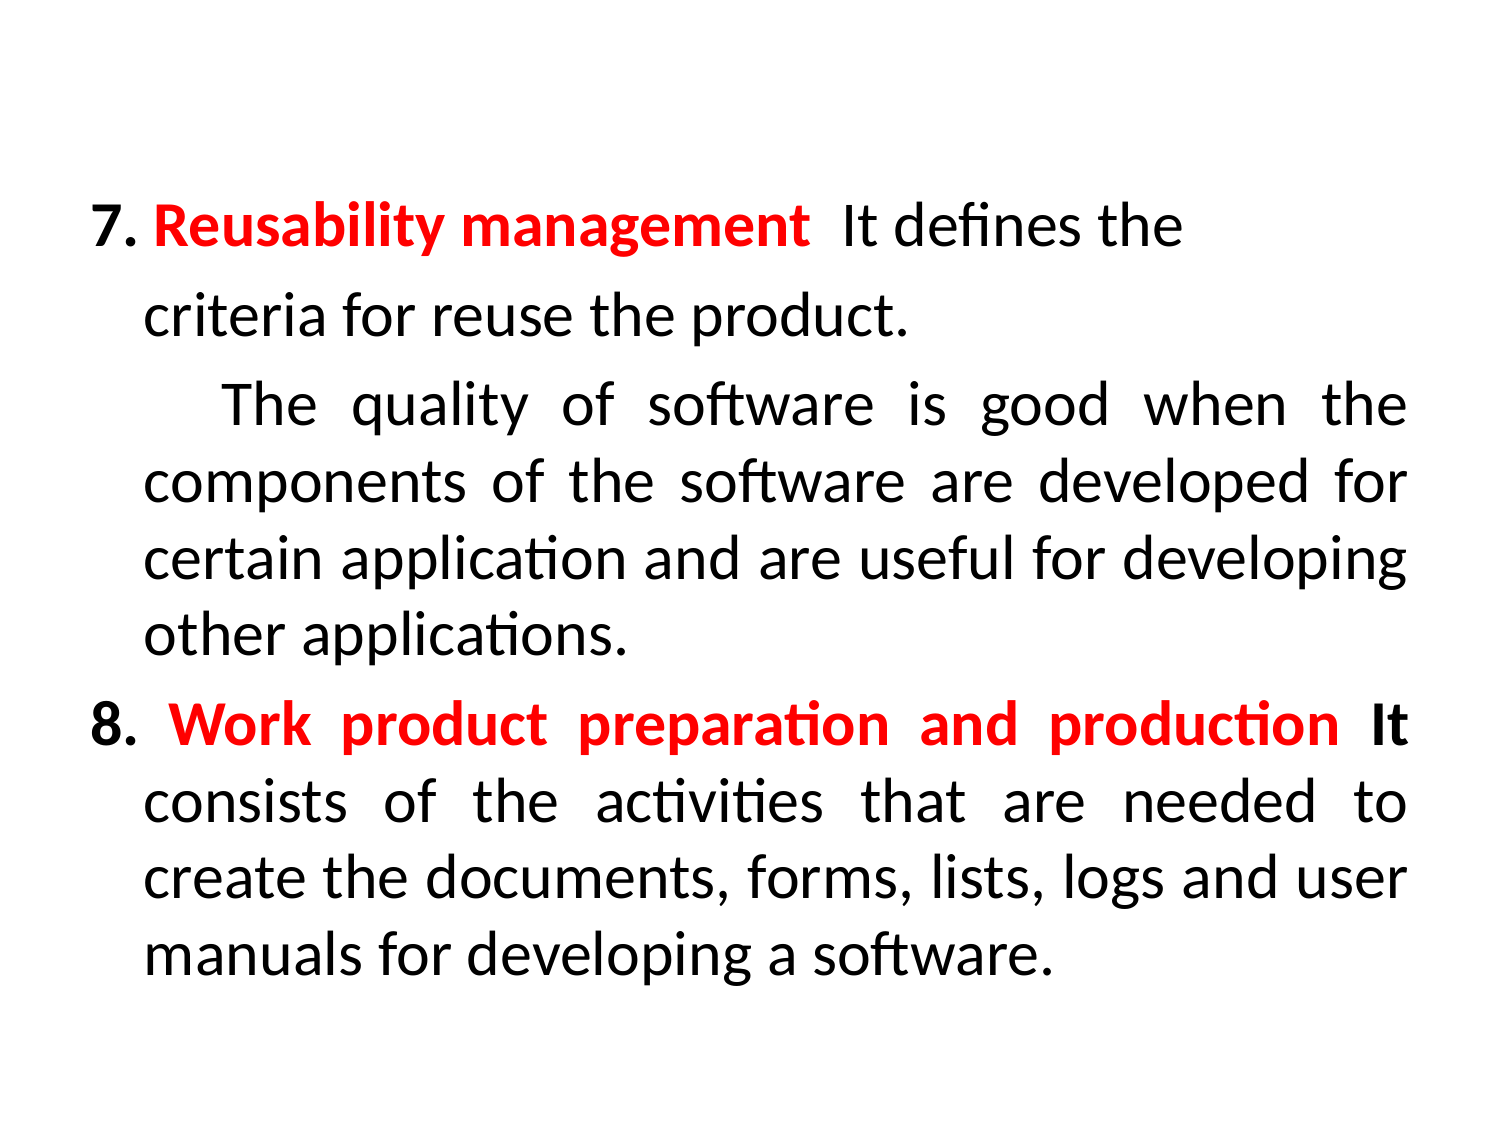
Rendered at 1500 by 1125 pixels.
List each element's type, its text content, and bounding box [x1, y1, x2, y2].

list 7. Reusability management It defines the criteria for reuse the product. The quality of software is good when the components of the software are developed for certain application and are useful for developing other applications. 8. Work product preparation and production It consists of the activities that are needed to create the documents, forms, lists, logs and user manuals for developing a software. [75, 174, 1425, 1005]
